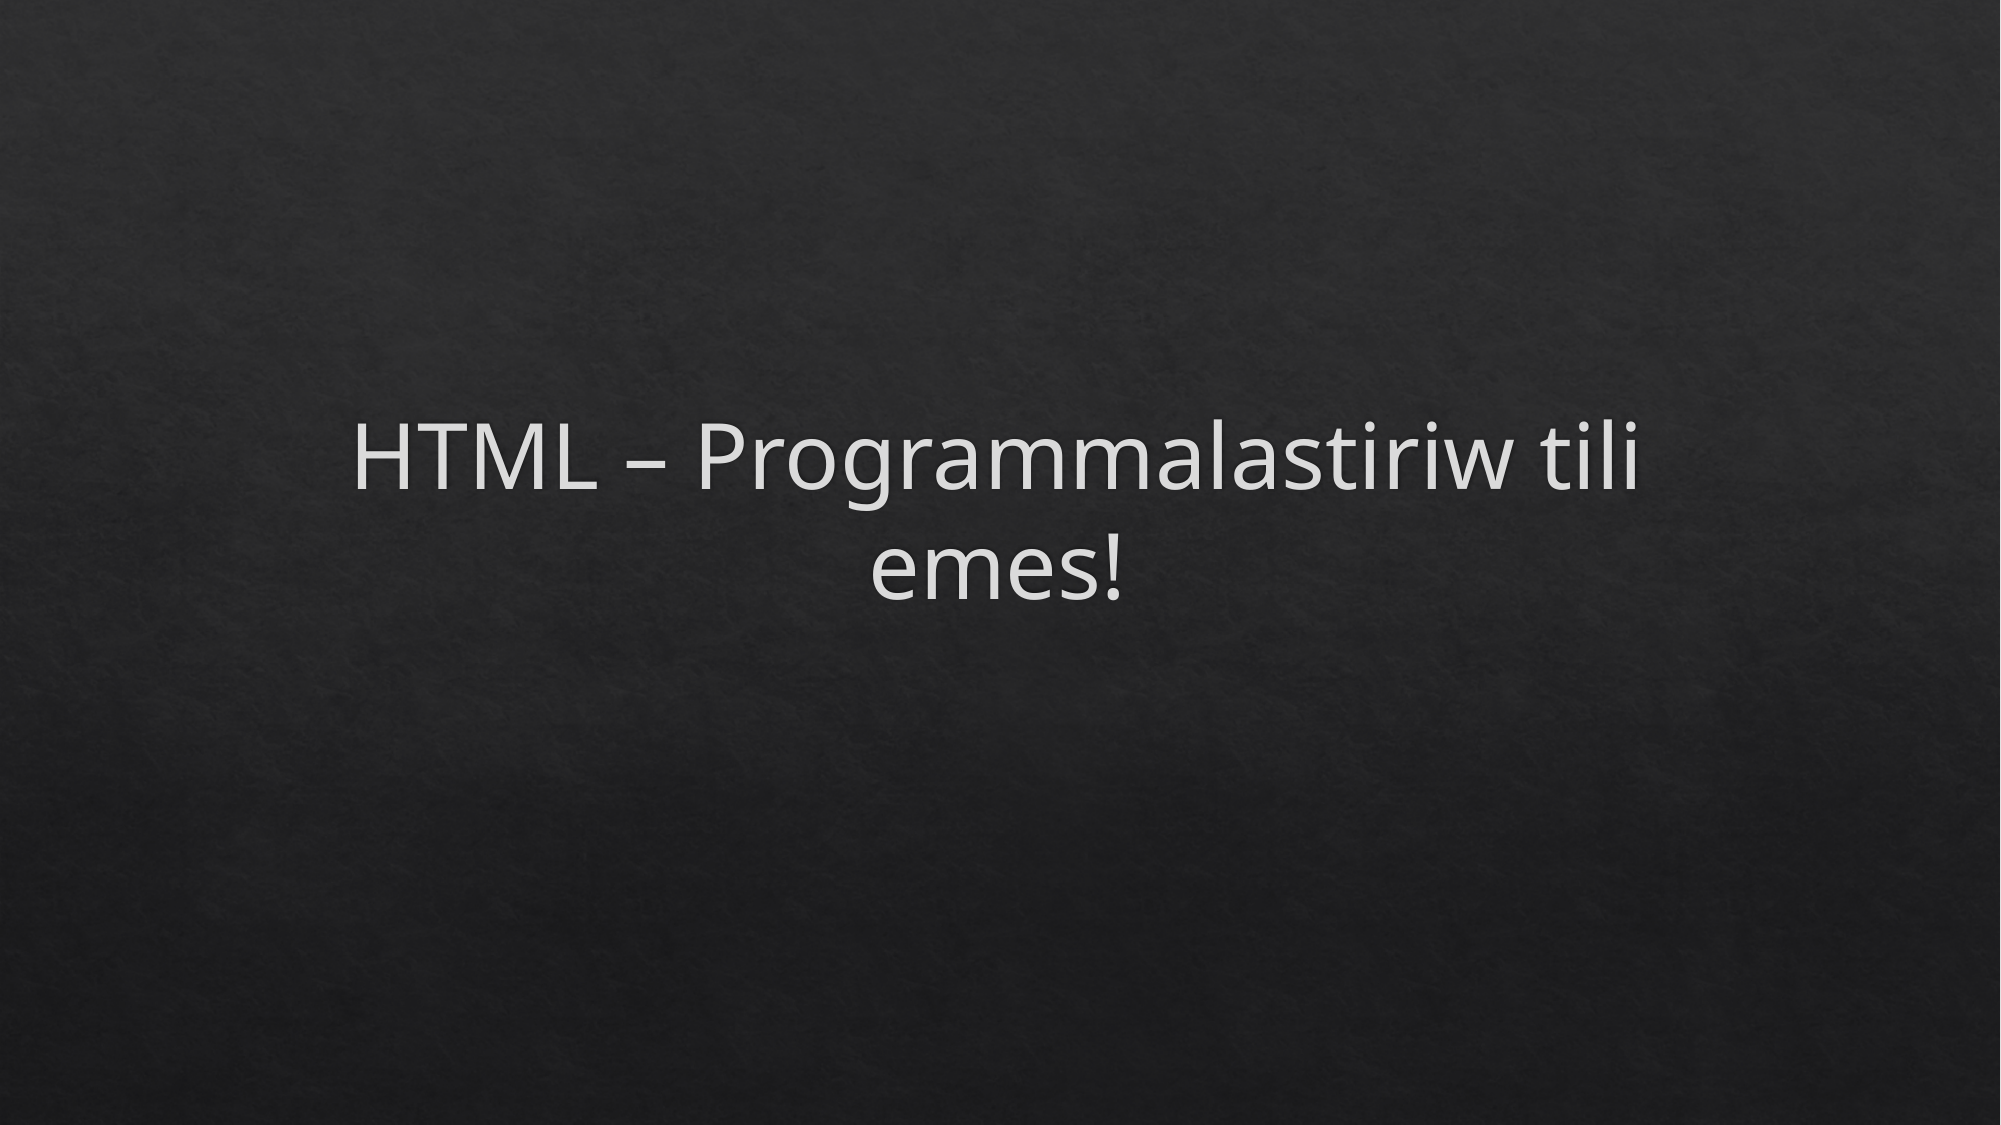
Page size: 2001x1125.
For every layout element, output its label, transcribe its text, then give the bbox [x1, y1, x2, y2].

title HTML – Programmalastiriw tili emes! [223, 325, 1772, 626]
